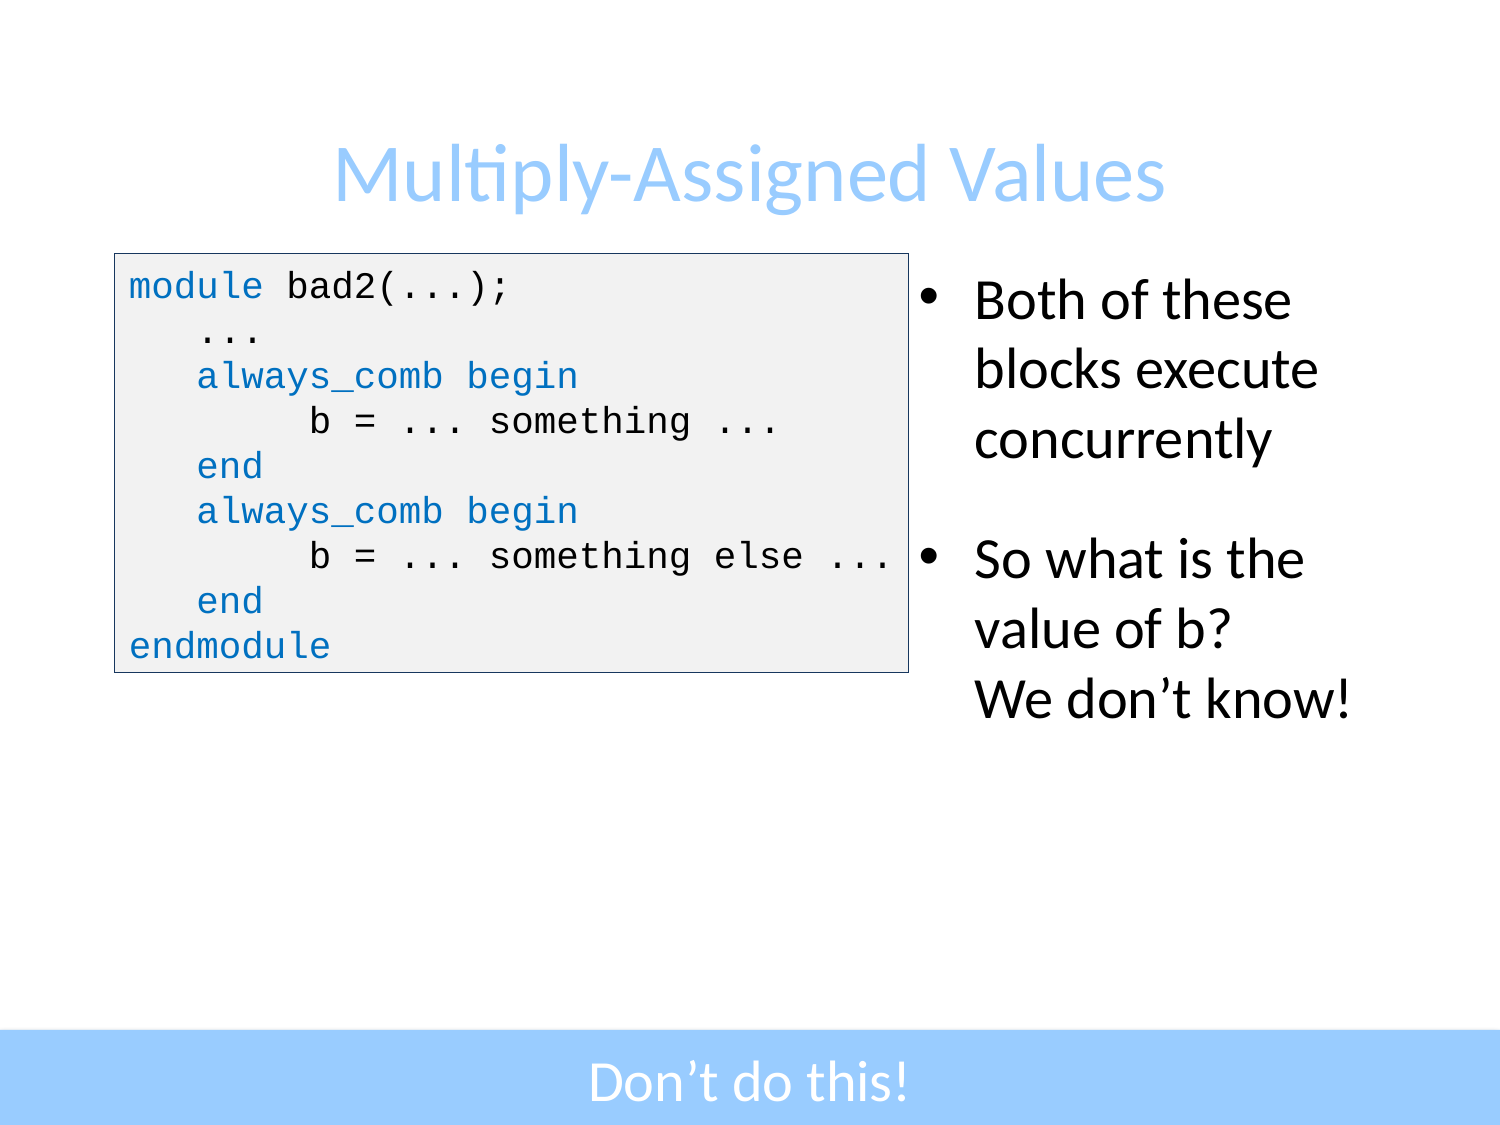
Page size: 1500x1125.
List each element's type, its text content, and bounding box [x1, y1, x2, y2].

list Both of these blocks execute concurrently So what is the value of b? We don’t know! [903, 253, 1397, 1014]
text_box module bad2(...); ... always_comb begin b = ... something ... end always_comb begin b = ... something else ... end endmodule [114, 253, 909, 673]
list Don’t do this! [103, 1034, 1397, 1122]
title Multiply-Assigned Values [103, 111, 1397, 226]
